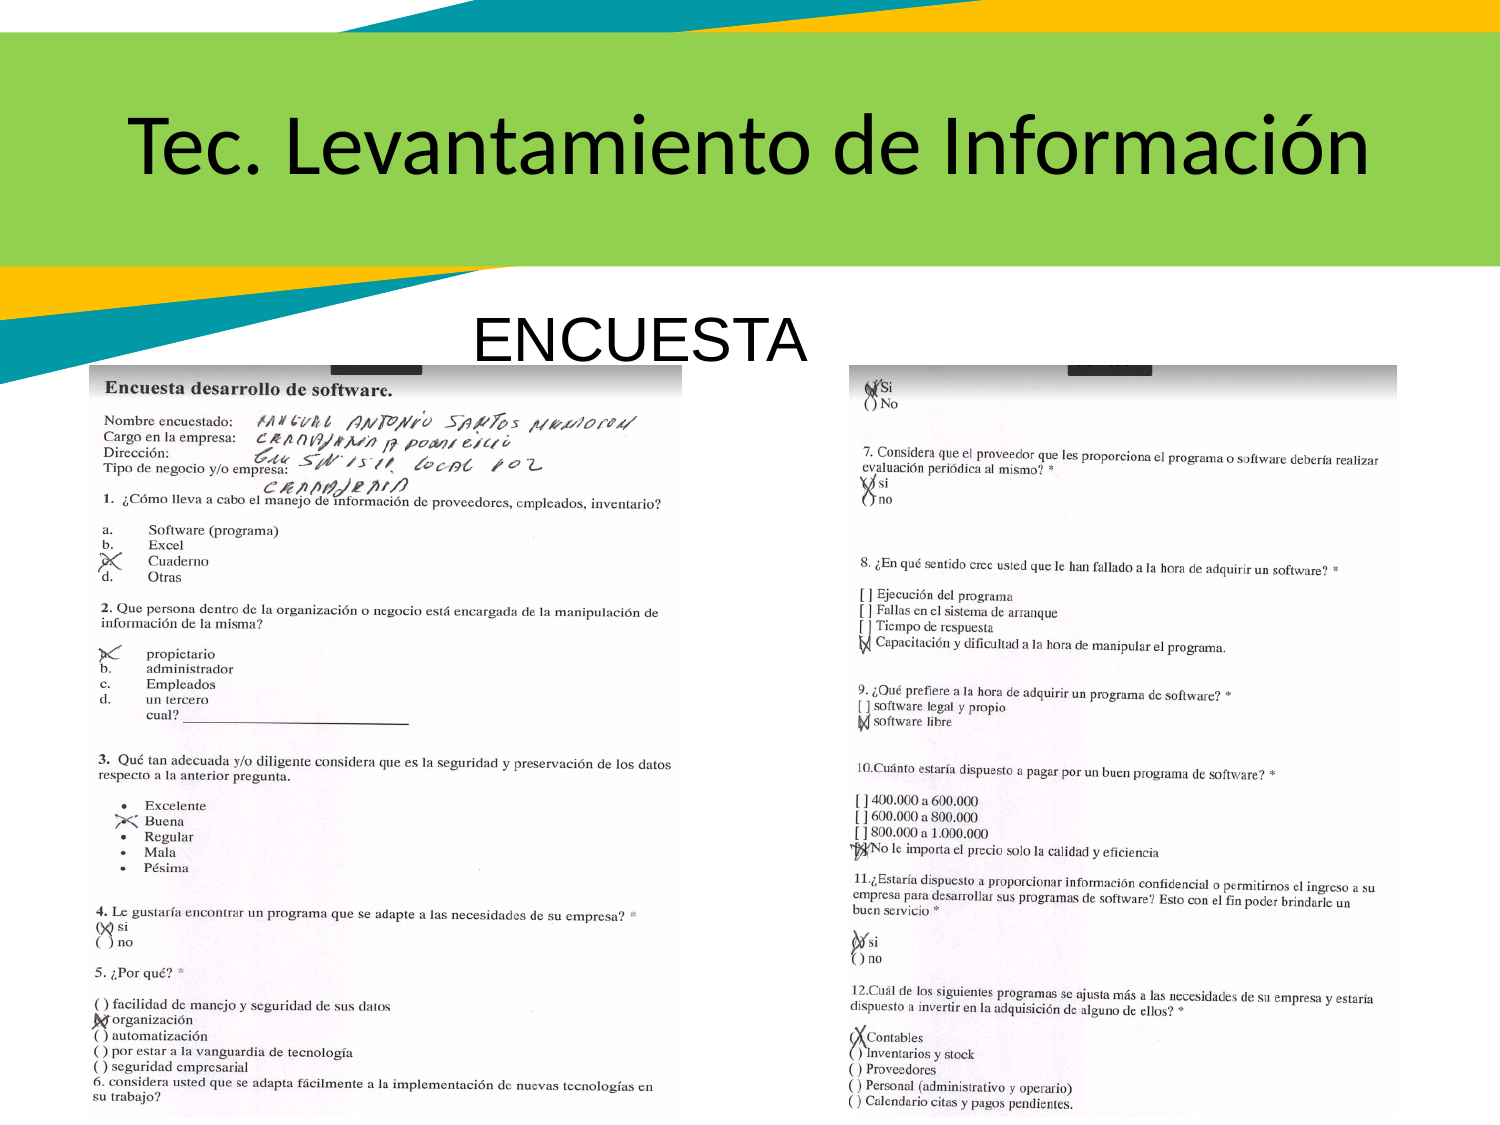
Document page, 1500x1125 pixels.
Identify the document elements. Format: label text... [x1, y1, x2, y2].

picture [849, 364, 1398, 1117]
picture [89, 364, 682, 1117]
text_box ENCUESTA [457, 283, 903, 394]
text_box Tec. Levantamiento de Información [103, 47, 1397, 201]
